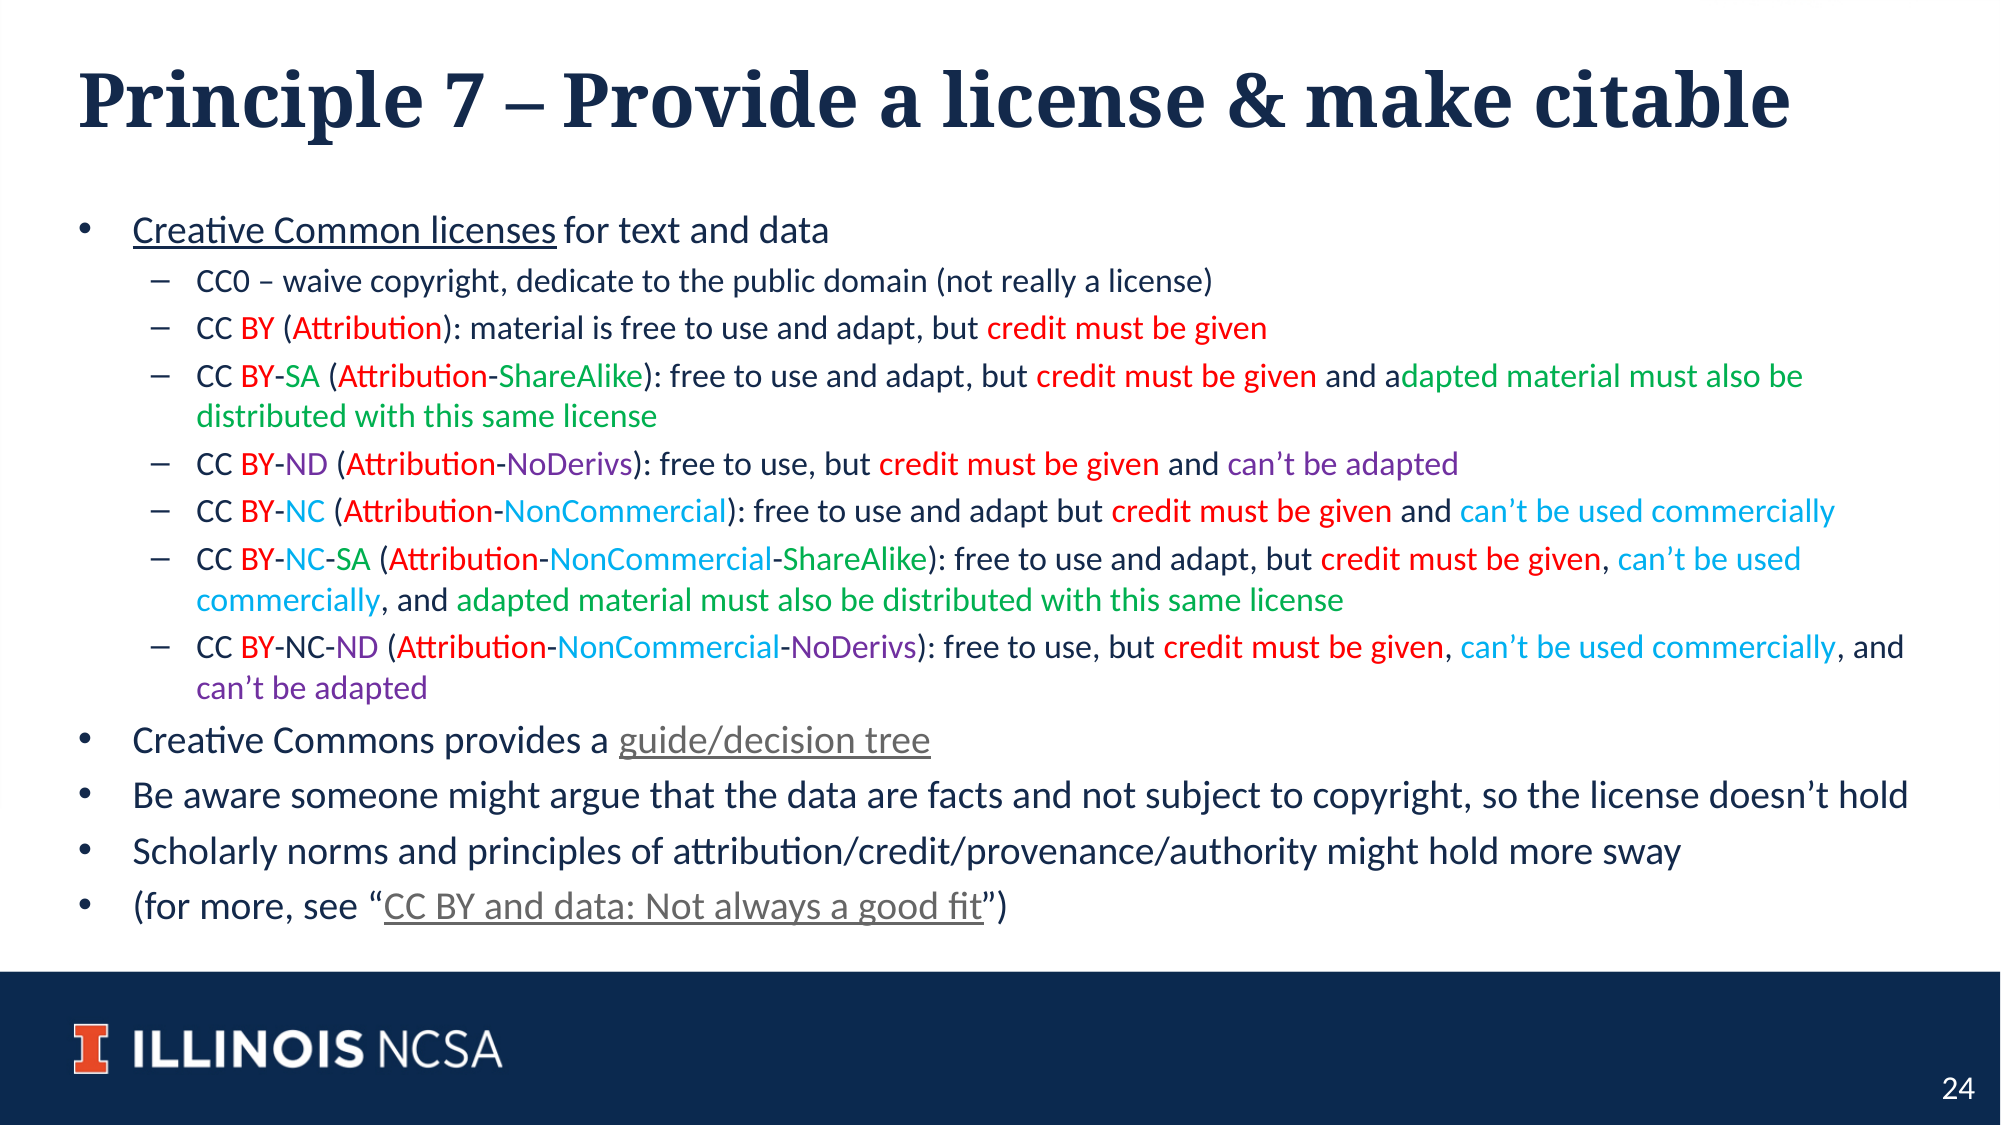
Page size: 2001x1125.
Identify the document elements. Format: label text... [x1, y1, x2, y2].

list Creative Common licenses for text and data CC0 – waive copyright, dedicate to the public domain (not really a license) CC BY (Attribution): material is free to use and adapt, but credit must be given CC BY-SA (Attribution-ShareAlike): free to use and adapt, but credit must be given and adapted material must also be distributed with this same license CC BY-ND (Attribution-NoDerivs): free to use, but credit must be given and can’t be adapted CC BY-NC (Attribution-NonCommercial): free to use and adapt but credit must be given and can’t be used commercially CC BY-NC-SA (Attribution-NonCommercial-ShareAlike): free to use and adapt, but credit must be given, can’t be used commercially, and adapted material must also be distributed with this same license CC BY-NC-ND (Attribution-NonCommercial-NoDerivs): free to use, but credit must be given, can’t be used commercially, and can’t be adapted Creative Commons provides a guide/decision tree Be aware someone might argue that the data are facts and not subject to copyright, so the license doesn’t hold Scholarly norms and principles of attribution/credit/provenance/authority might hold more sway (for more, see “CC BY and data: Not always a good fit”) [63, 196, 1934, 947]
title Principle 7 – Provide a license & make citable [63, 44, 1934, 165]
picture [0, 0, 2001, 1125]
